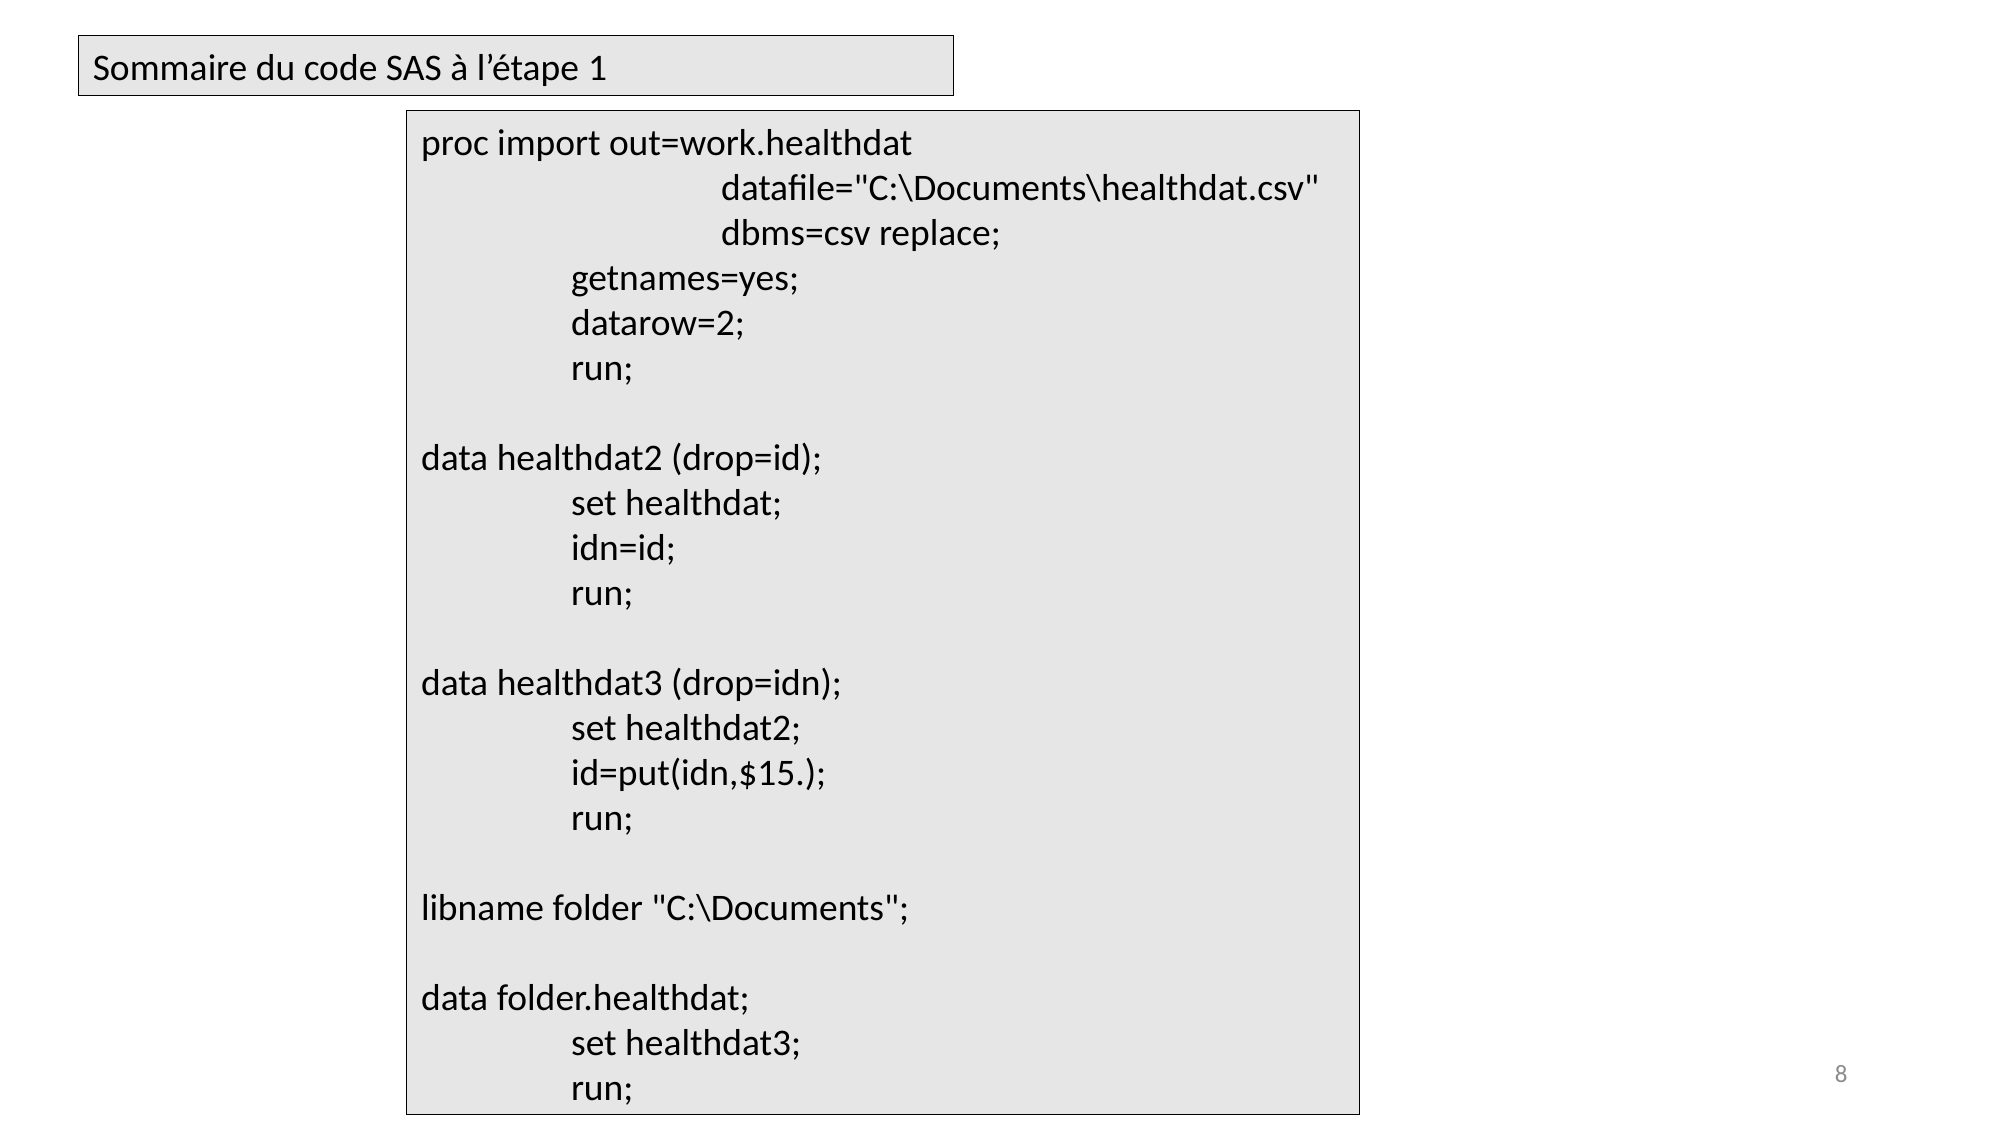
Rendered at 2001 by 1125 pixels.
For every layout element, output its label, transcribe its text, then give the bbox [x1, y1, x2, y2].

text_box Sommaire du code SAS à l’étape 1 [78, 35, 954, 96]
text_box proc import out=work.healthdat datafile="C:\Documents\healthdat.csv" dbms=csv replace; getnames=yes; datarow=2; run; data healthdat2 (drop=id); set healthdat; idn=id; run; data healthdat3 (drop=idn); set healthdat2; id=put(idn,$15.); run; libname folder "C:\Documents"; data folder.healthdat; set healthdat3; run; [406, 110, 1360, 1115]
slide_number 8 [1412, 1042, 1863, 1103]
